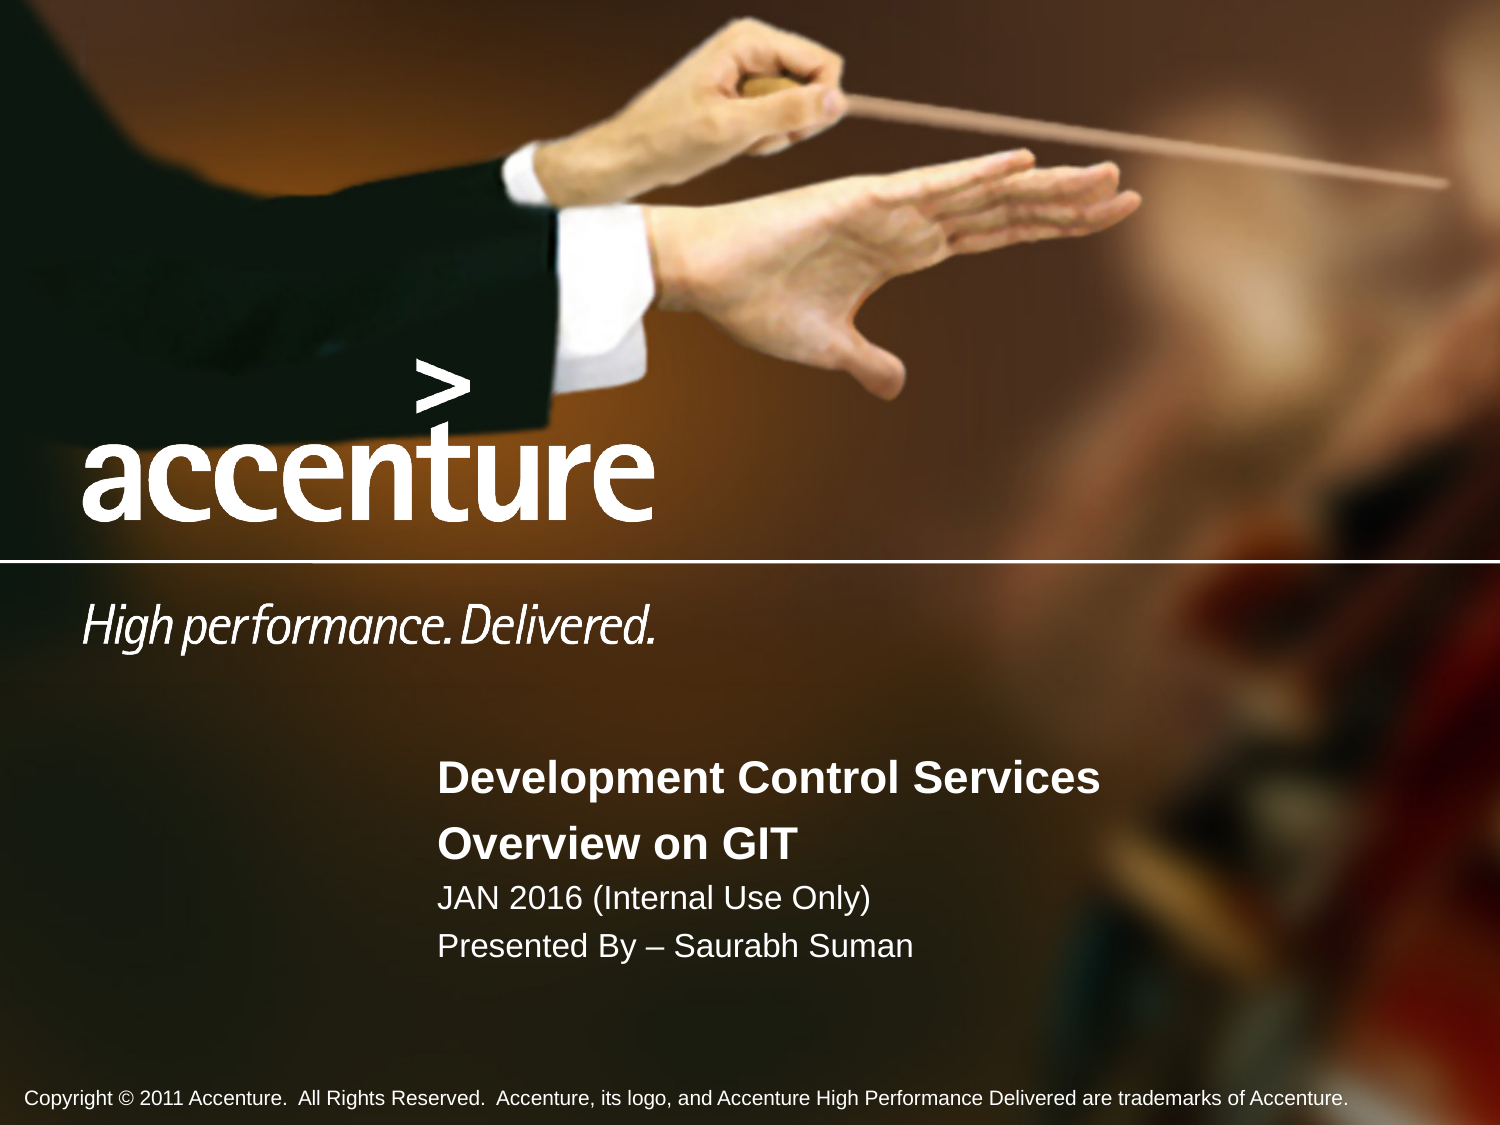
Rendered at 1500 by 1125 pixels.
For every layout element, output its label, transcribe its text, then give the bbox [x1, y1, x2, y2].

picture [0, 564, 1500, 1125]
title Development Control Services Overview on GIT JAN 2016 (Internal Use Only) Presented By – Saurabh Suman [412, 728, 1433, 894]
picture [0, 0, 1500, 560]
